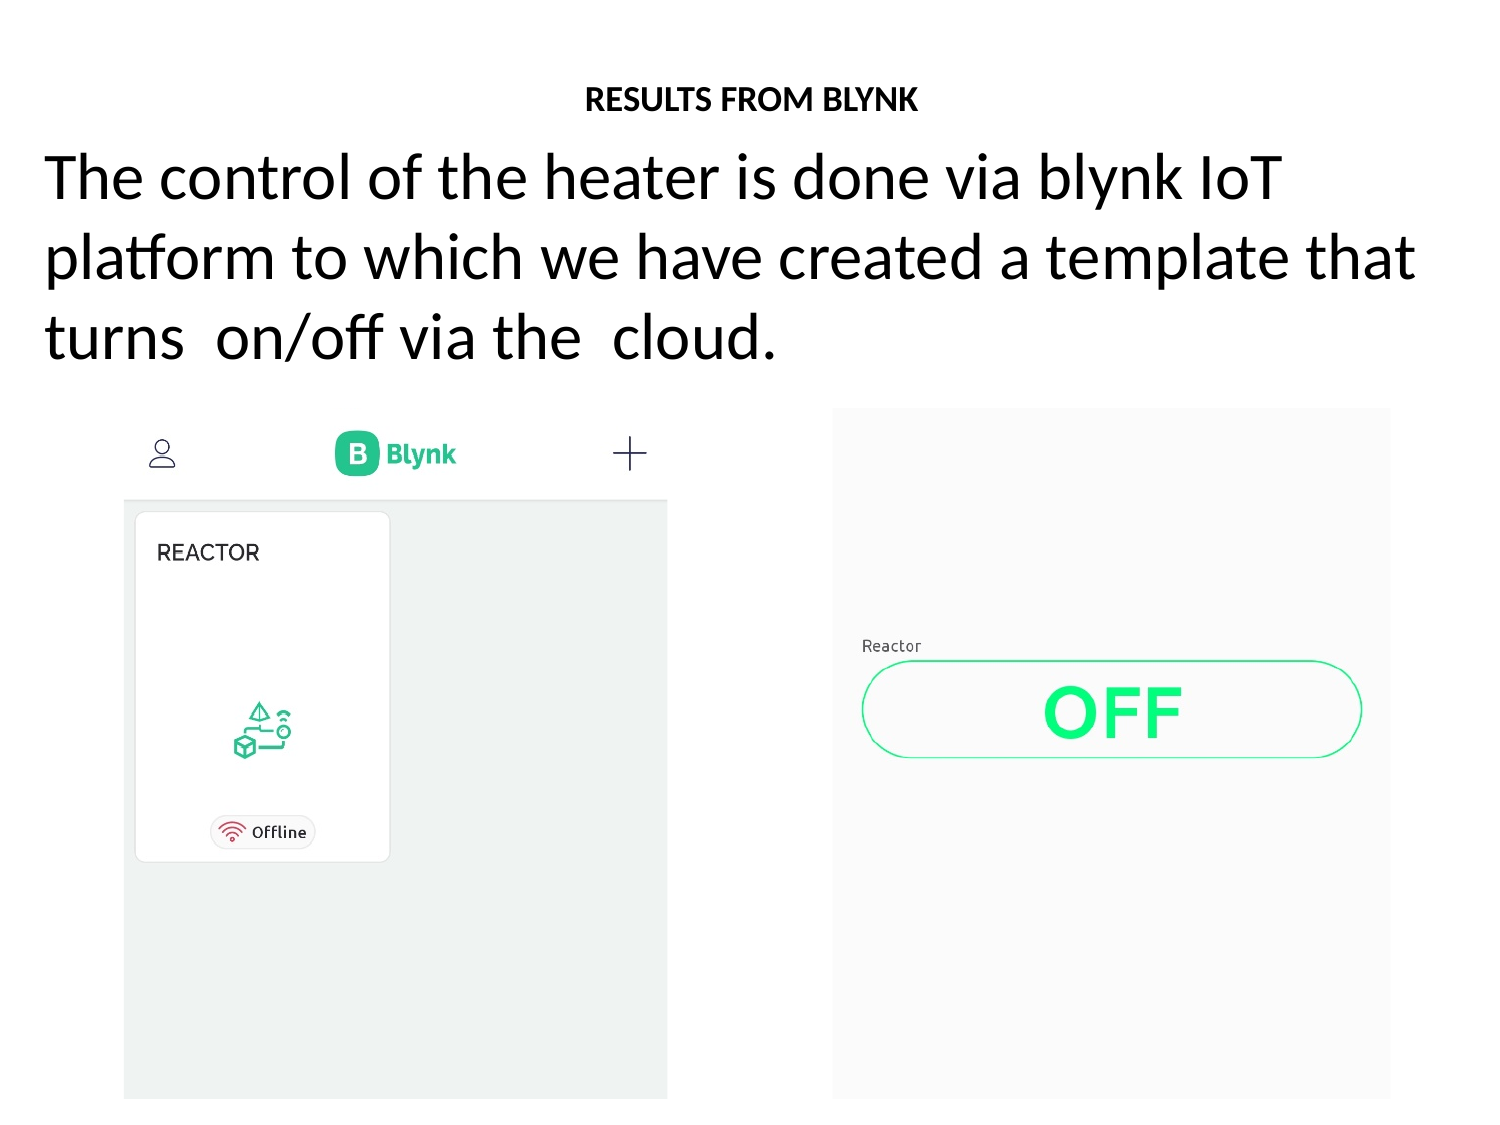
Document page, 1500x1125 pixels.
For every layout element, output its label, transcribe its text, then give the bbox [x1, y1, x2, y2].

picture [123, 408, 668, 1099]
picture [832, 408, 1391, 1099]
title RESULTS FROM BLYNK [76, 66, 1427, 125]
list The control of the heater is done via blynk IoT platform to which we have created a template that turns on/off via the cloud. [29, 125, 1483, 1083]
